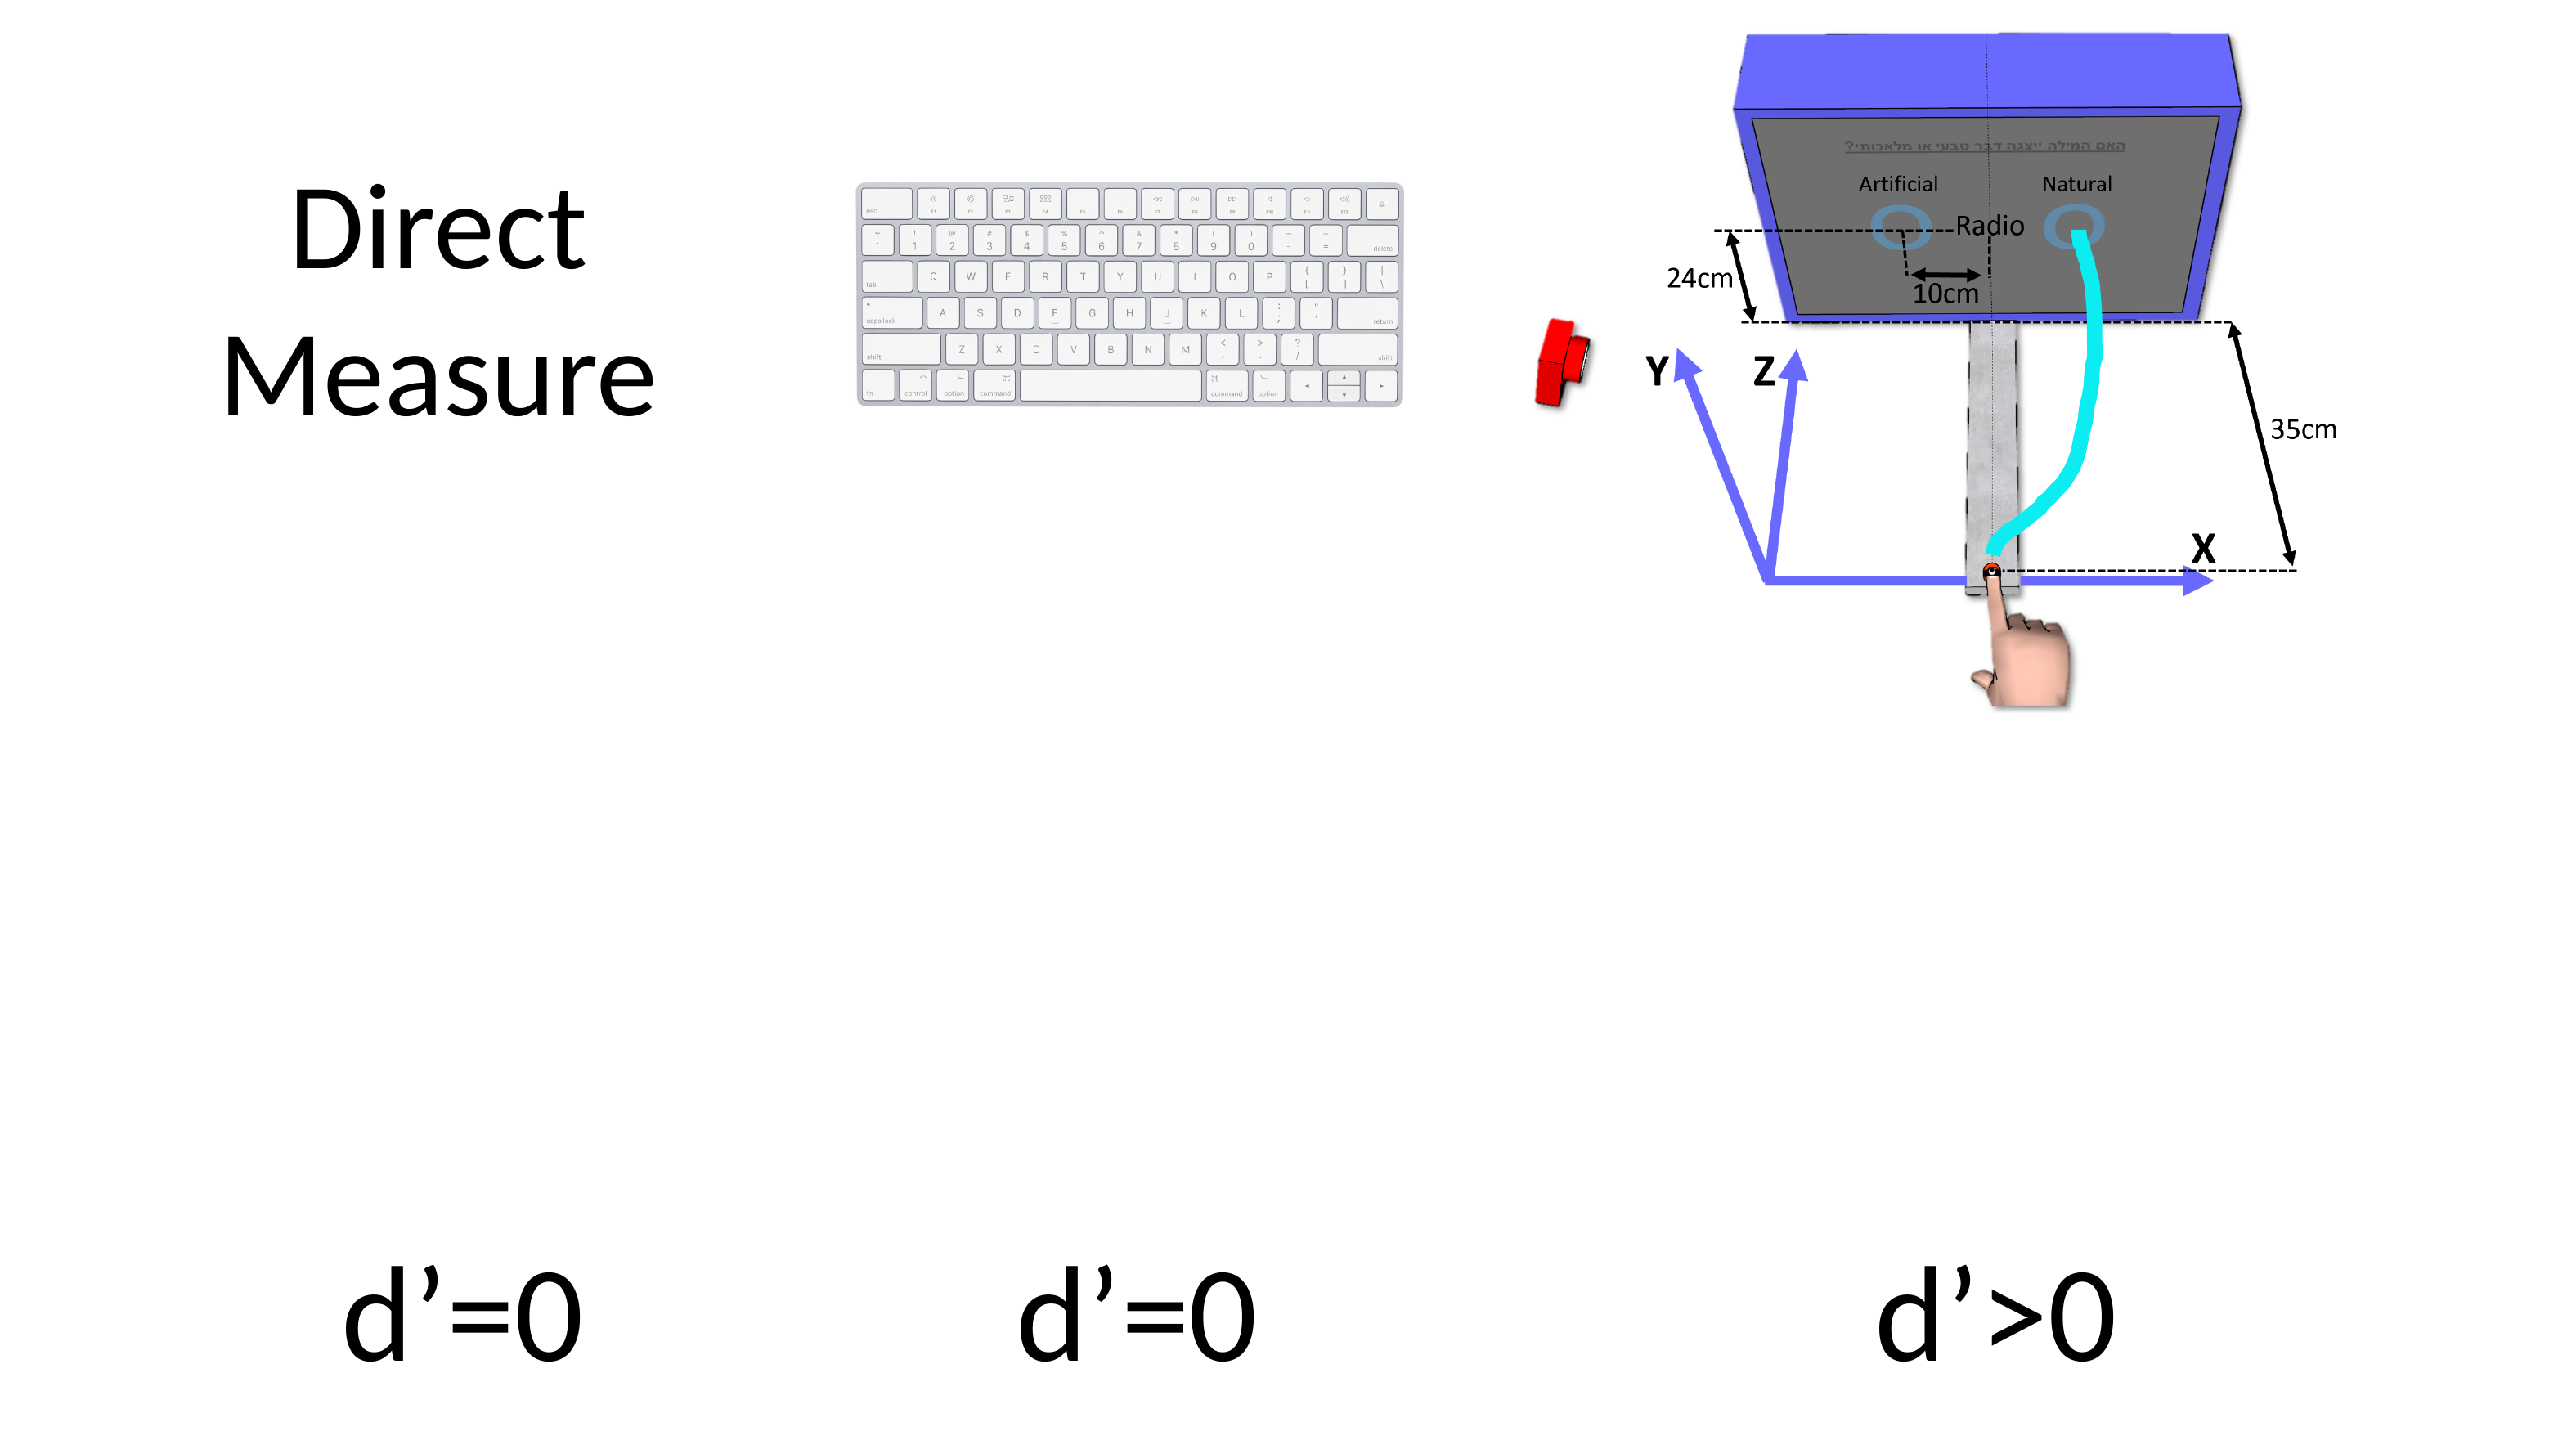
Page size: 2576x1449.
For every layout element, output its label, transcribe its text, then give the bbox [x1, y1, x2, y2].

picture [854, 181, 1404, 408]
picture [1521, 0, 2344, 713]
text_box d’=0 d’=0 d’>0 [330, 1218, 2246, 1395]
text_box Direct Measure [164, 139, 713, 446]
